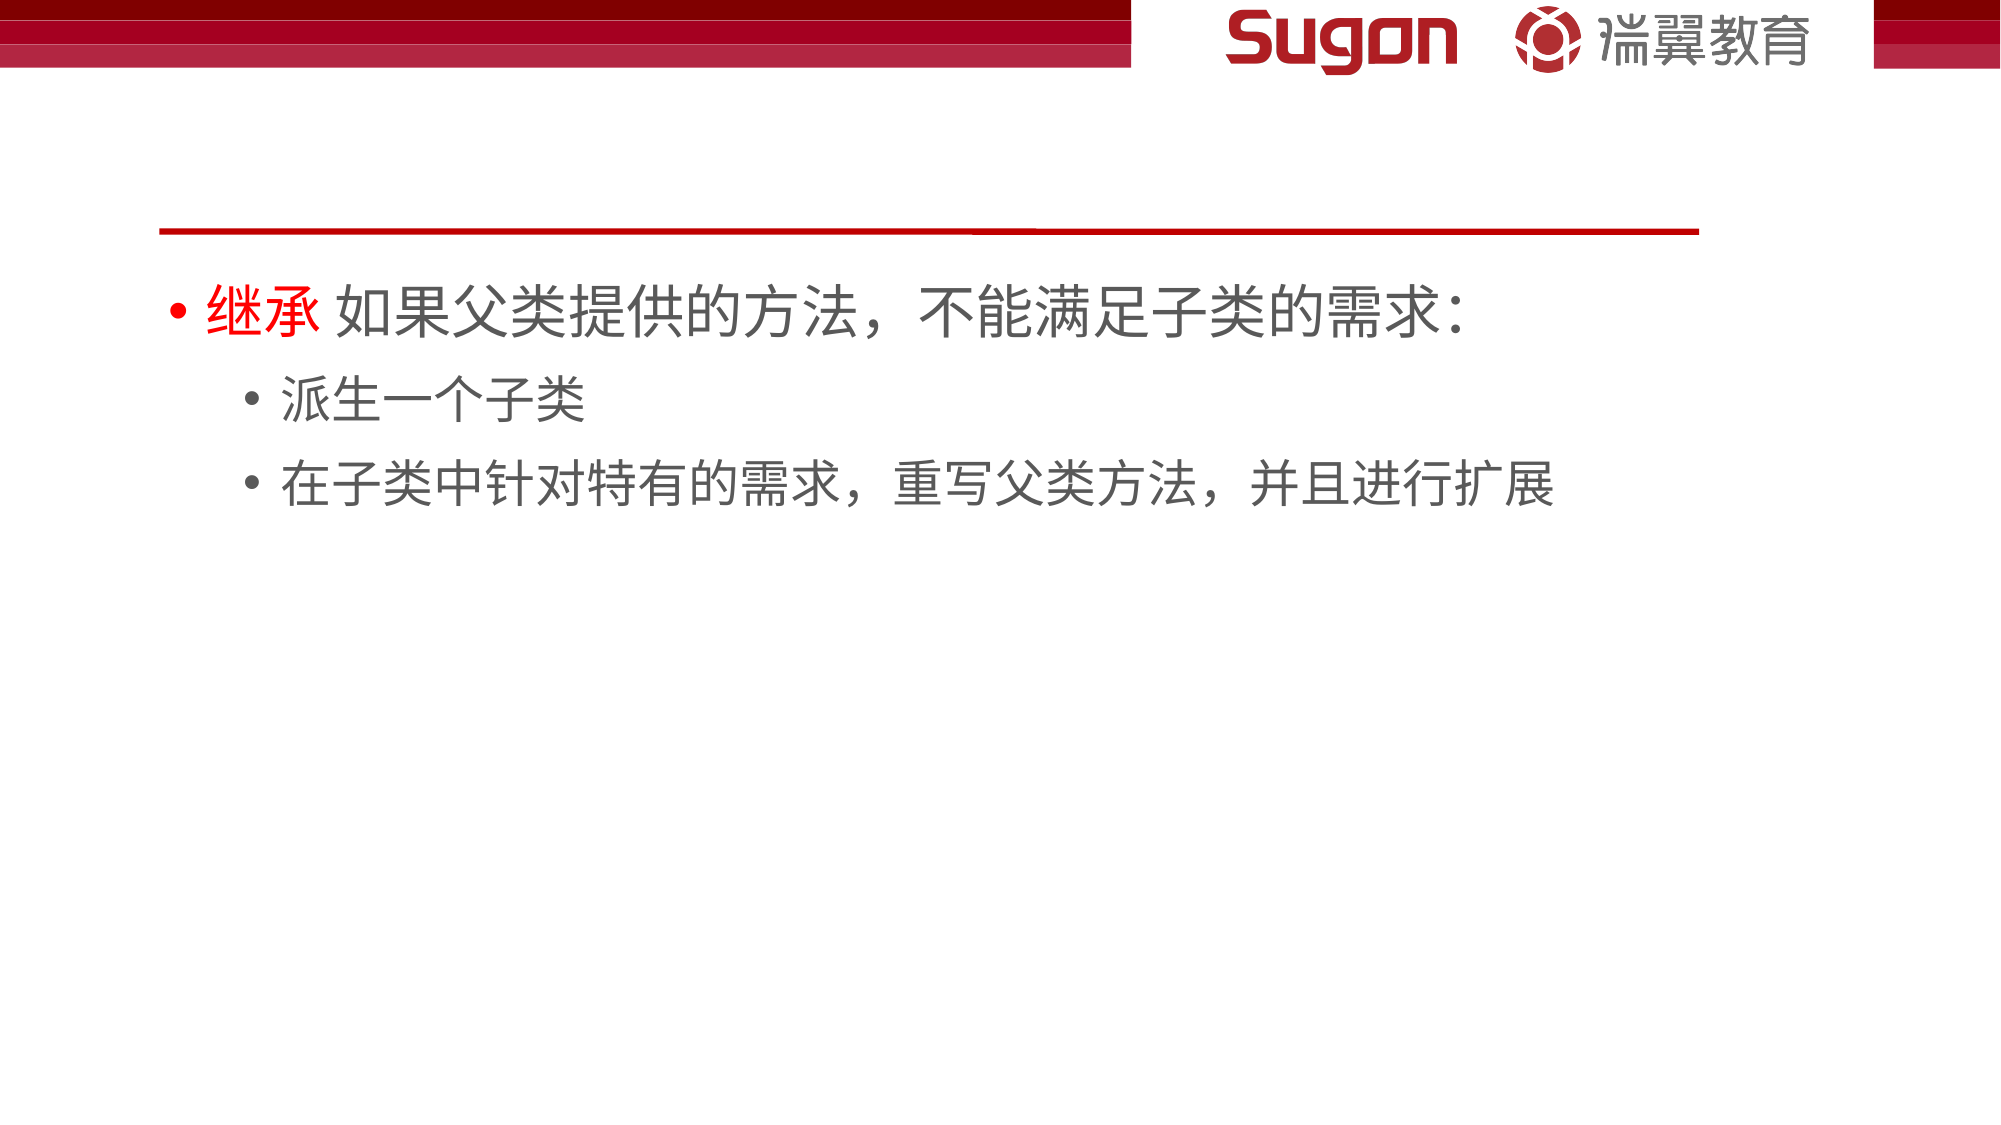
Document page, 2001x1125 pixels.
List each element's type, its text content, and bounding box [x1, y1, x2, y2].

picture [1515, 6, 1809, 73]
list 继承 如果父类提供的方法，不能满足子类的需求： 派生一个子类 在子类中针对特有的需求，重写父类方法，并且进行扩展 [153, 253, 1879, 1028]
picture [1194, 0, 1484, 102]
